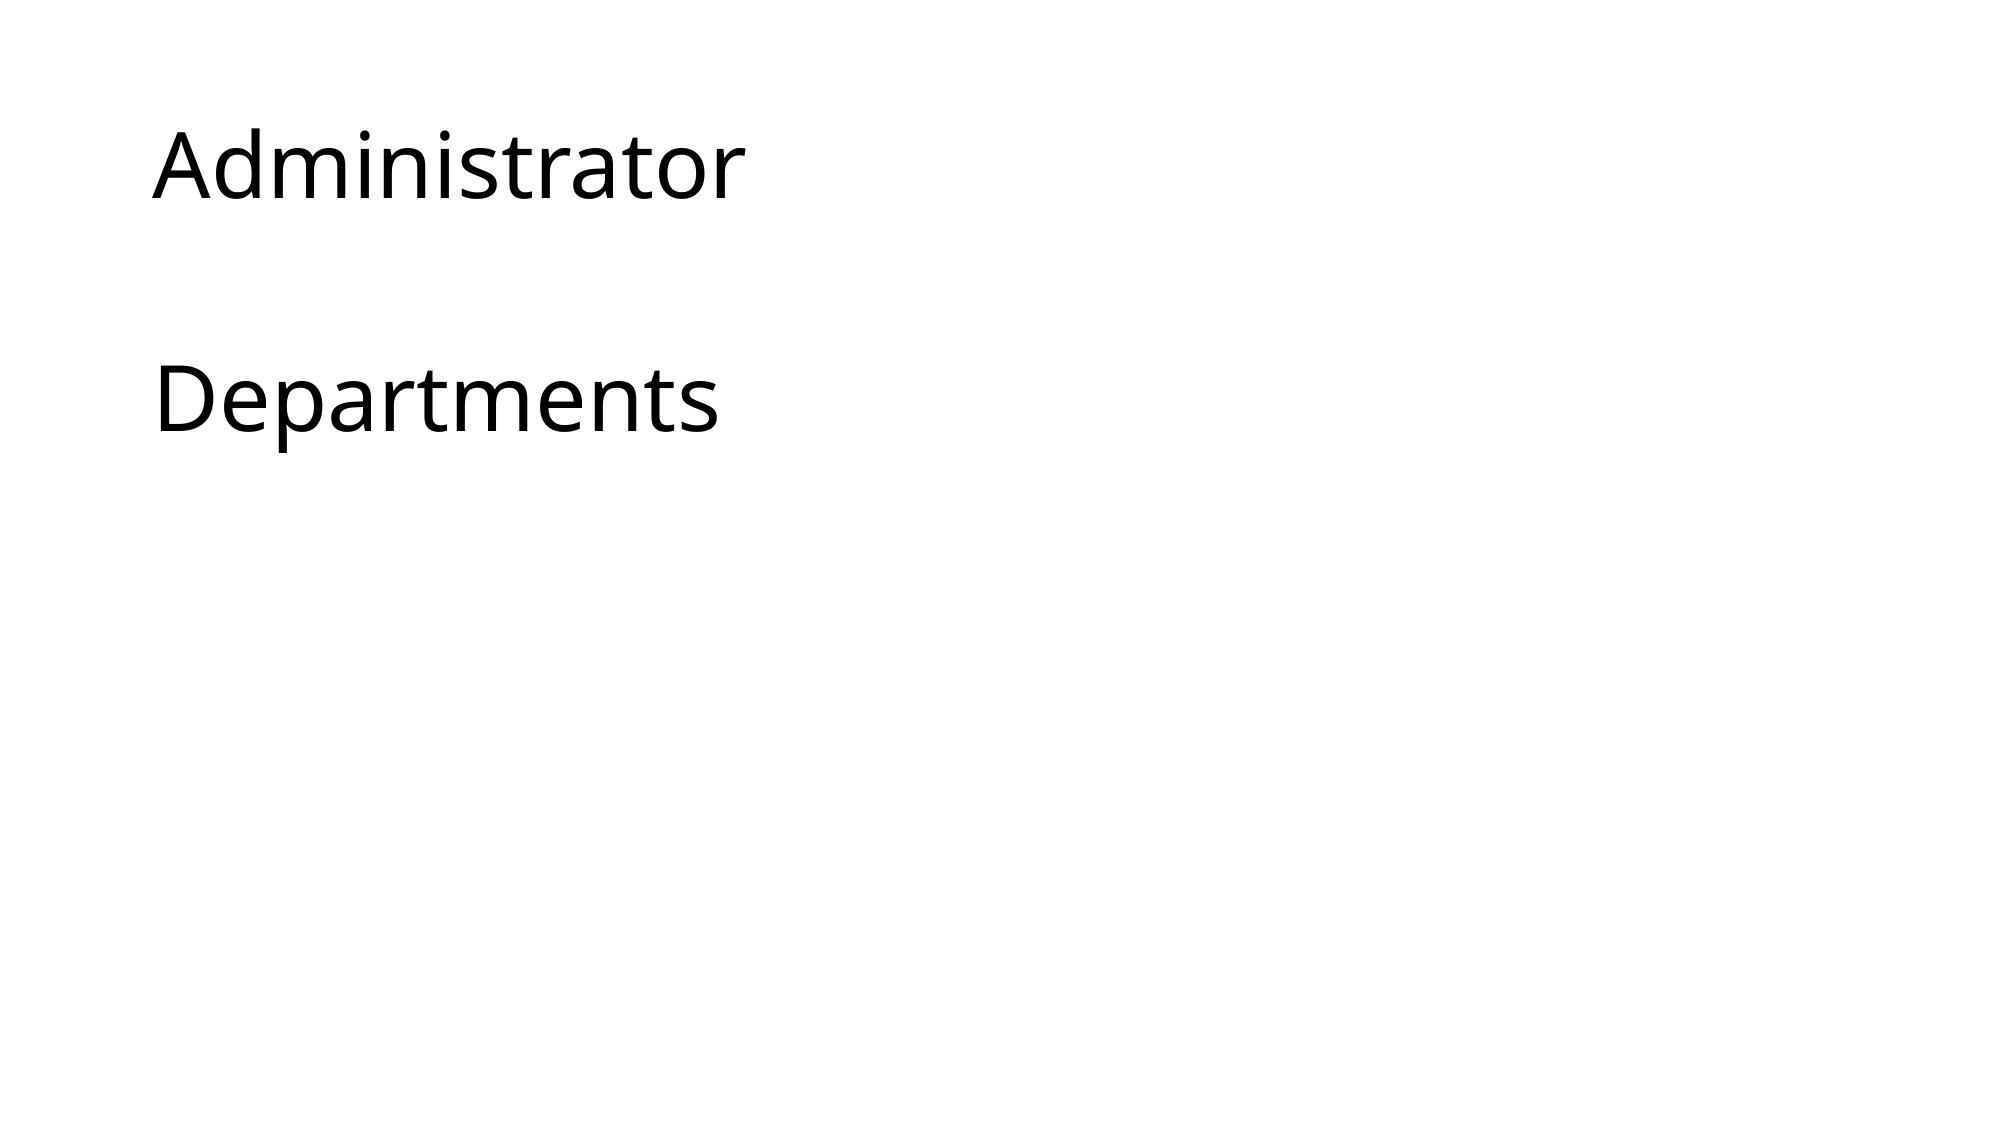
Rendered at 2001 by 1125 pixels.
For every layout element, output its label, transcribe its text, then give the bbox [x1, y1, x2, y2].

text_box Departments [137, 293, 873, 511]
title Administrator [137, 59, 1862, 278]
